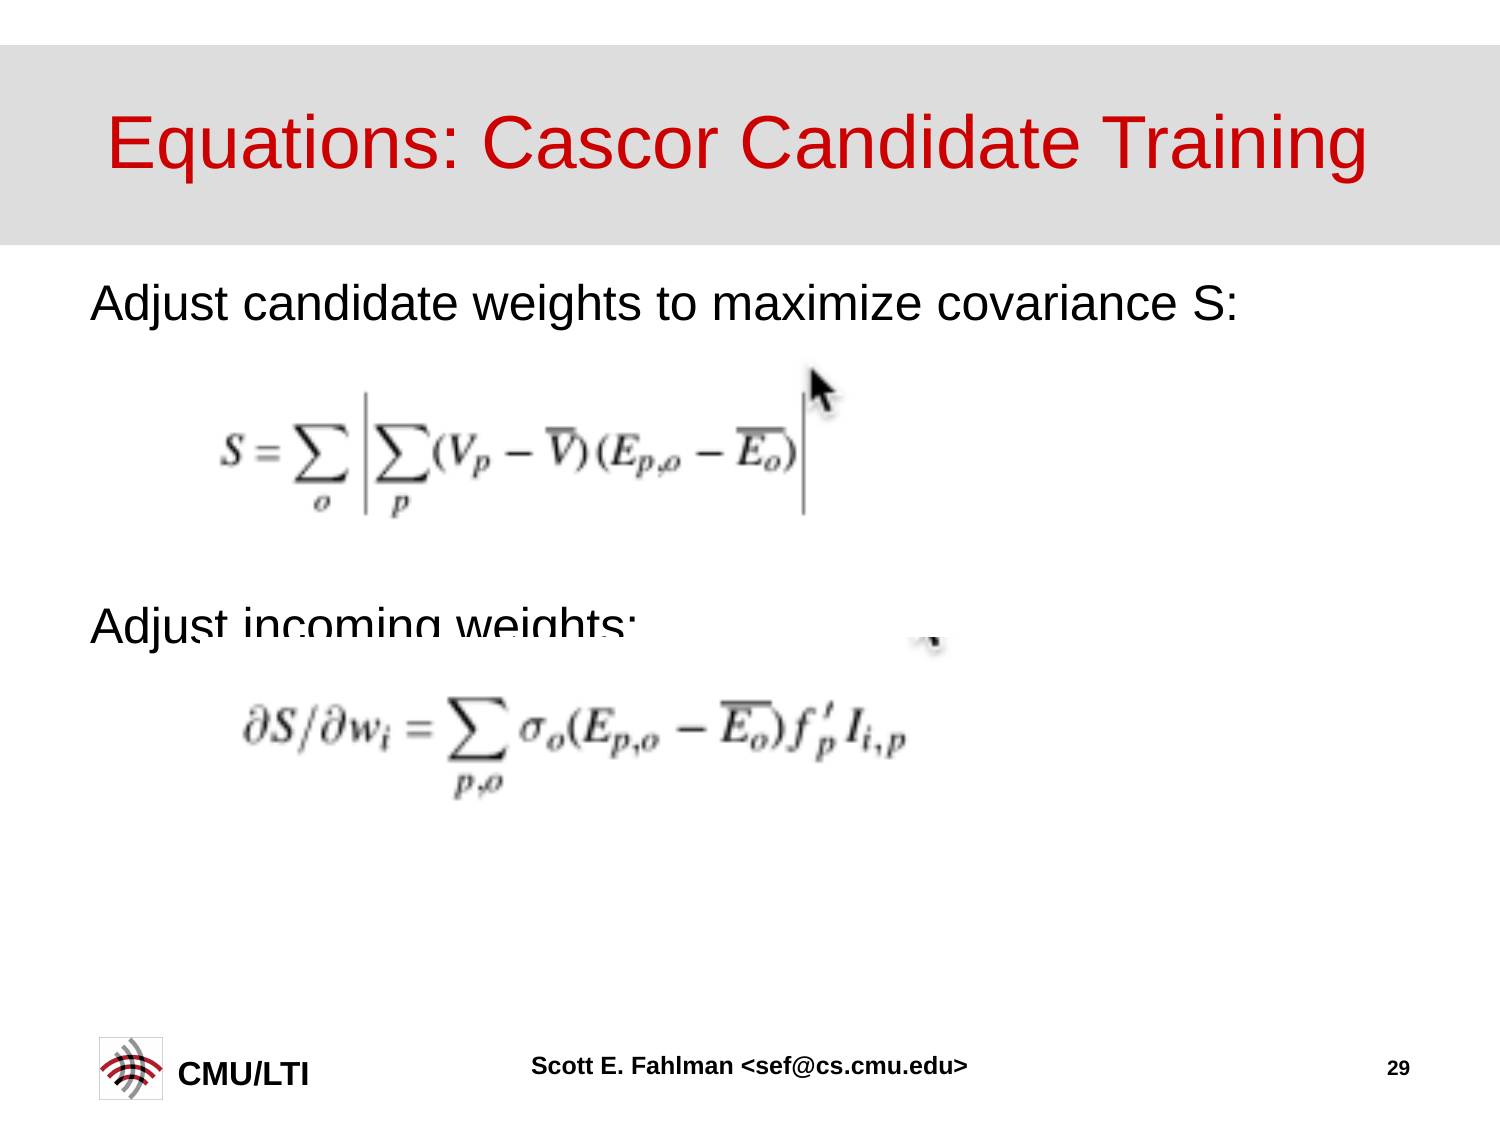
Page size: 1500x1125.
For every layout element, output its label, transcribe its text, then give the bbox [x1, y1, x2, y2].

list Adjust candidate weights to maximize covariance S: Adjust incoming weights: [74, 262, 1426, 1006]
picture [137, 337, 876, 557]
title Equations: Cascor Candidate Training [91, 44, 1426, 233]
footer Scott E. Fahlman <sef@cs.cmu.edu> [424, 1049, 1076, 1088]
picture [199, 637, 981, 826]
slide_number 29 [1076, 1049, 1426, 1088]
picture [99, 1037, 163, 1100]
